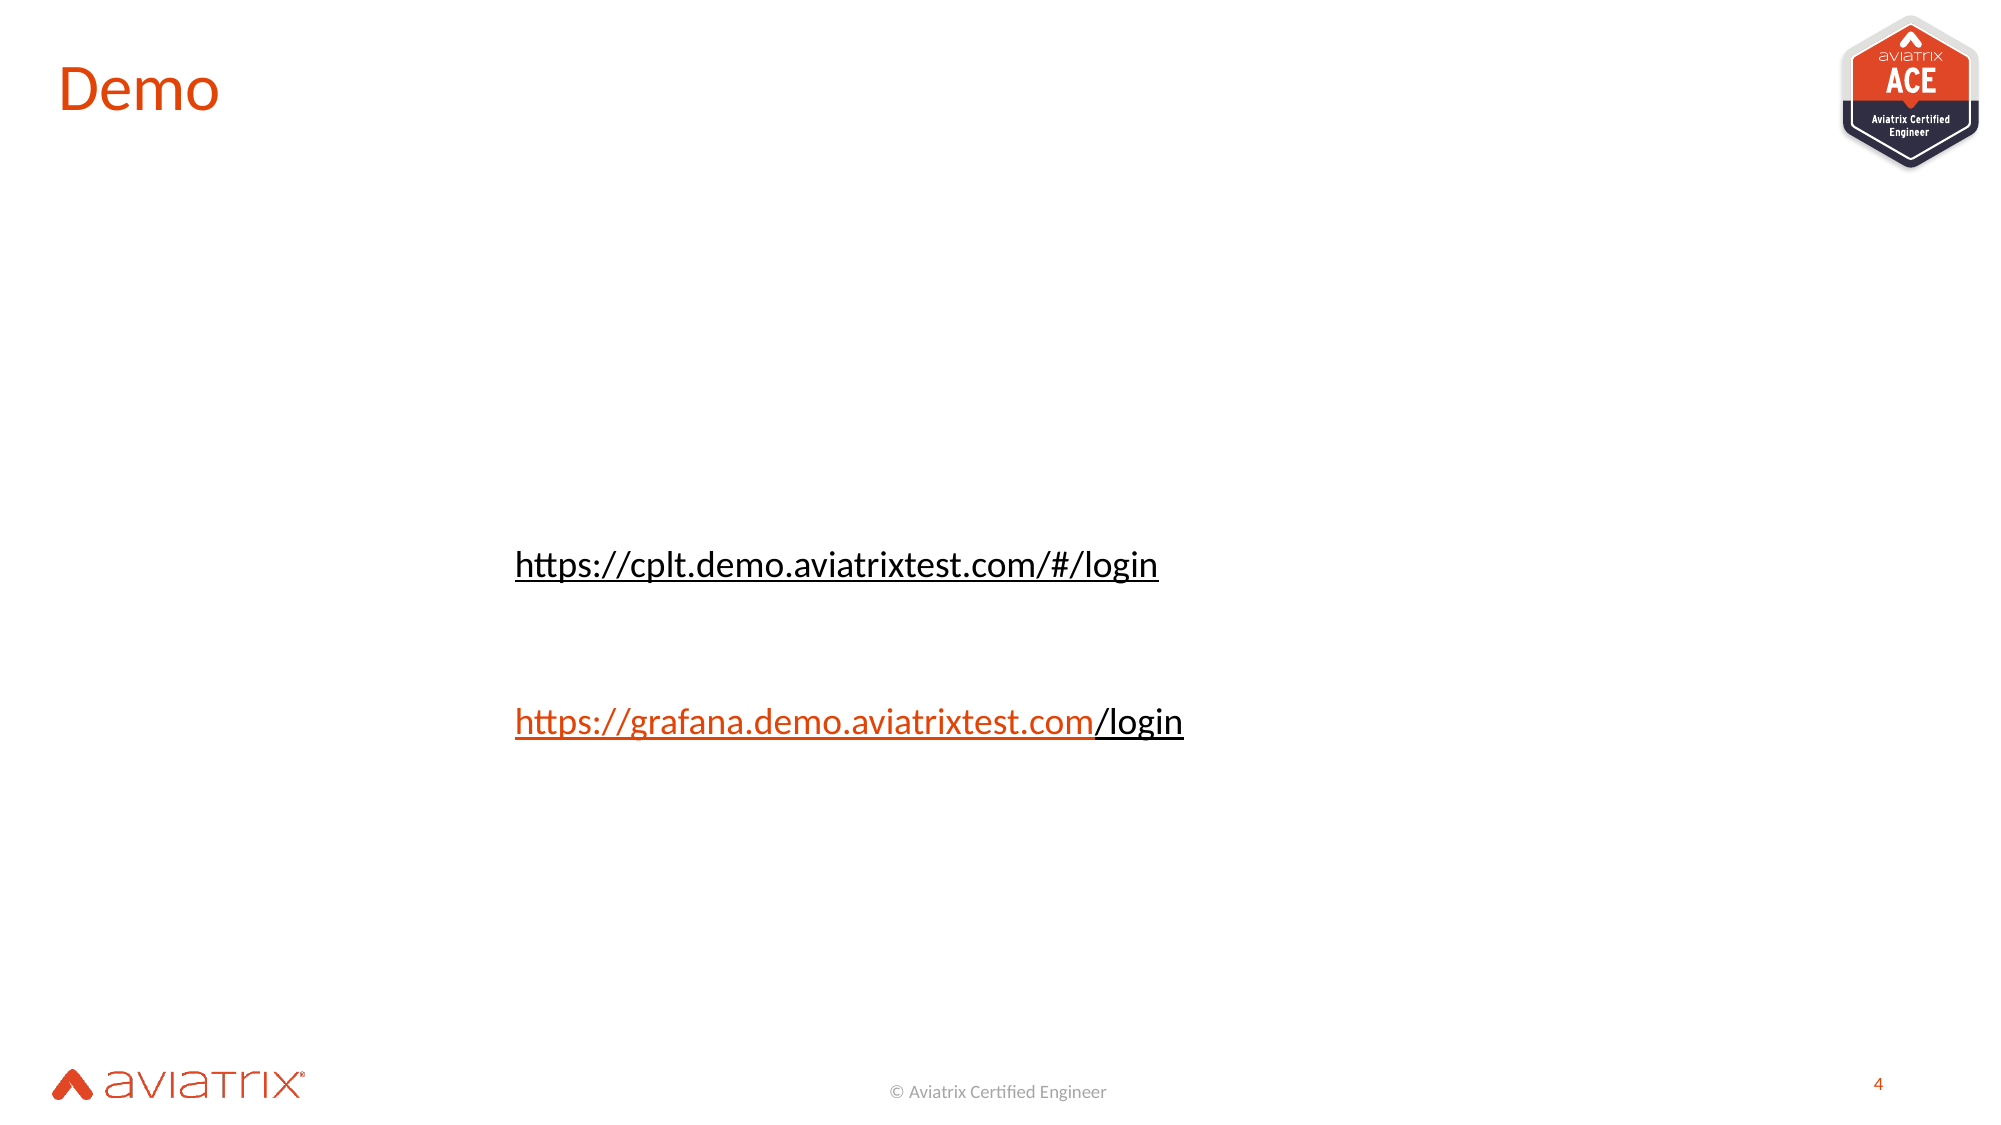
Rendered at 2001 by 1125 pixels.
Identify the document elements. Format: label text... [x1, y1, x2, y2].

slide_number 4 [1842, 1058, 1915, 1108]
text_box https://cplt.demo.aviatrixtest.com/#/login [500, 532, 1500, 592]
picture [52, 1069, 305, 1100]
title Demo [43, 40, 1827, 137]
text_box https://grafana.demo.aviatrixtest.com/login [500, 689, 1500, 750]
footer © Aviatrix Certified Engineer [570, 1062, 1430, 1120]
